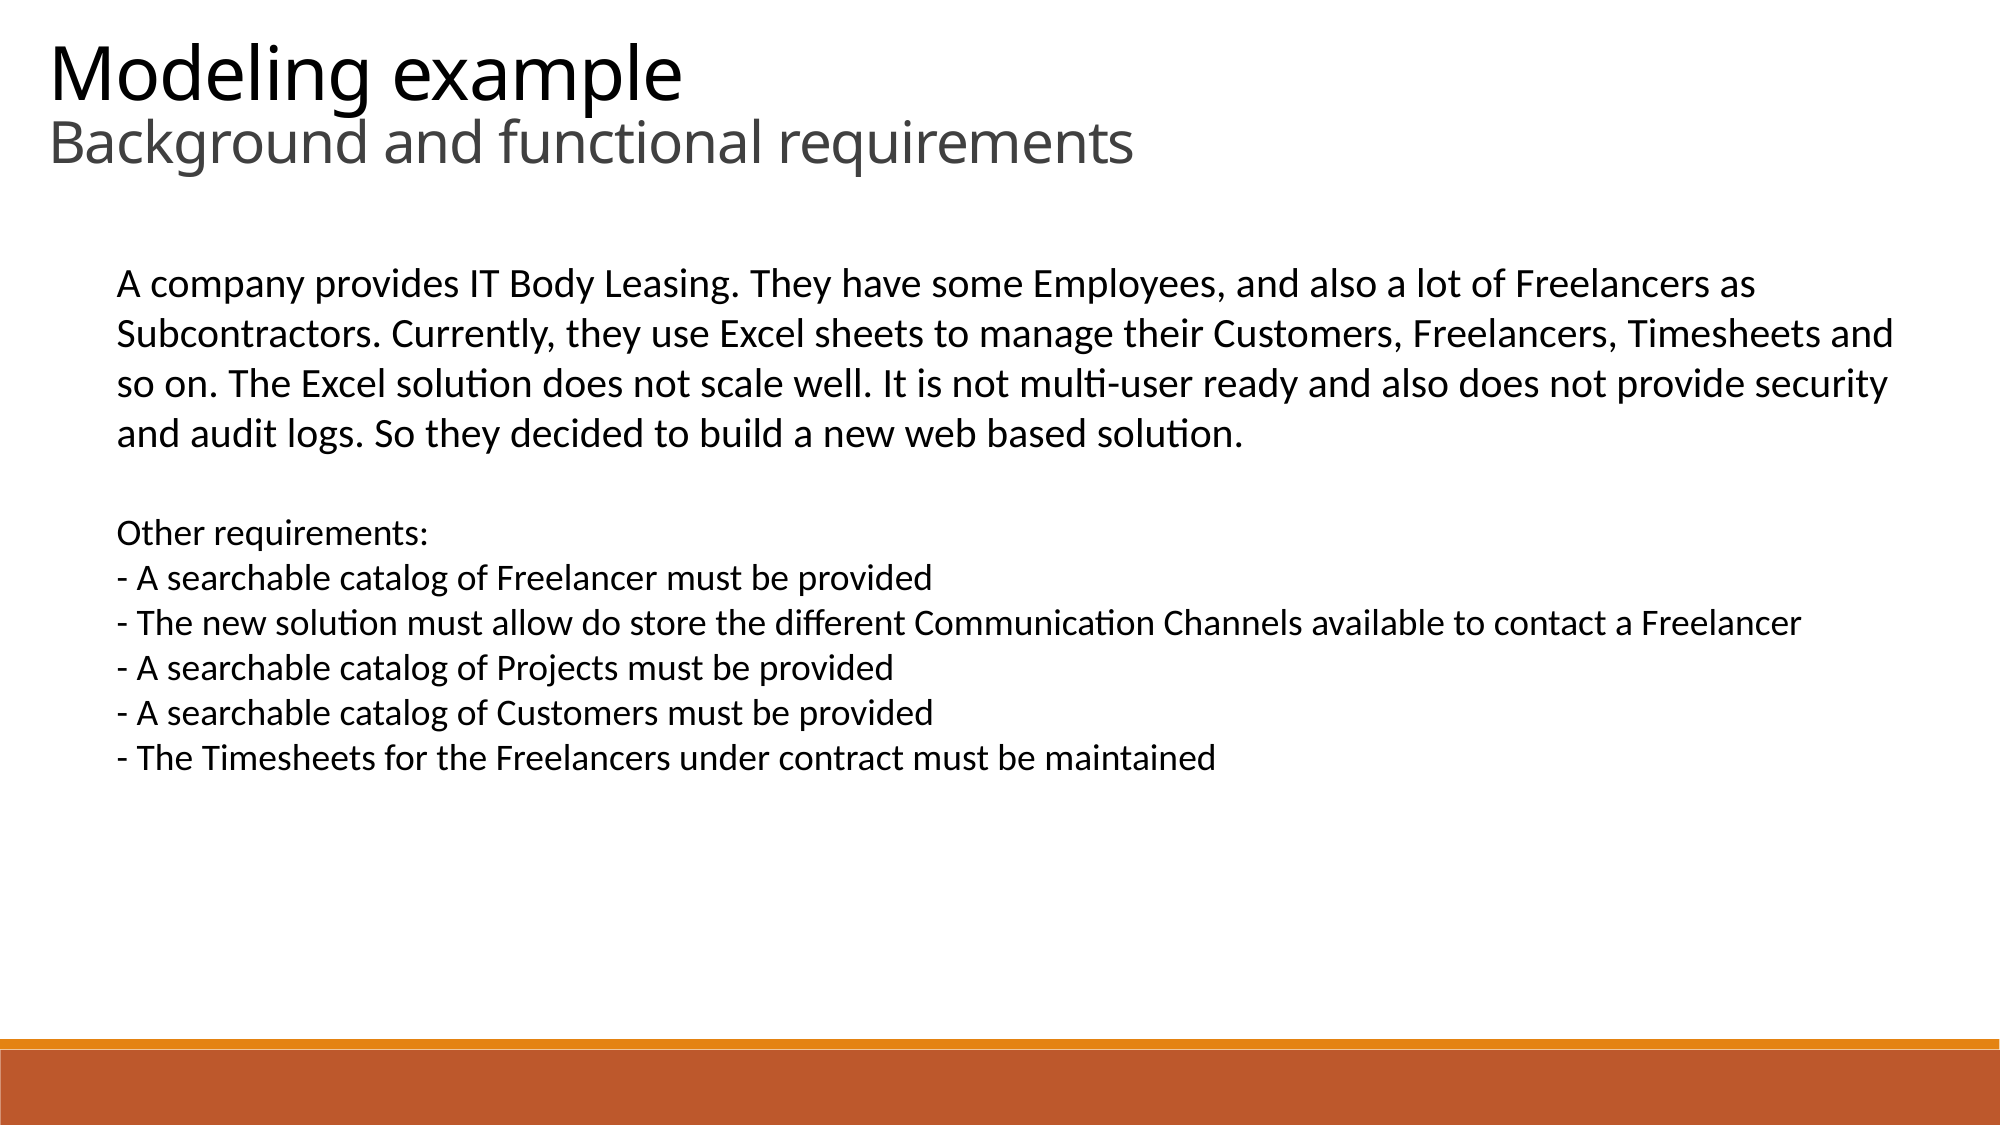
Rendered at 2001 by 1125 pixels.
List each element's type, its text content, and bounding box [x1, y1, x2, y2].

text_box Other requirements: - A searchable catalog of Freelancer must be provided - The new solution must allow do store the different Communication Channels available to contact a Freelancer - A searchable catalog of Projects must be provided - A searchable catalog of Customers must be provided - The Timesheets for the Freelancers under contract must be maintained [101, 500, 1945, 785]
text_box Modeling example Background and functional requirements [33, 18, 1684, 183]
text_box A company provides IT Body Leasing. They have some Employees, and also a lot of Freelancers as Subcontractors. Currently, they use Excel sheets to manage their Customers, Freelancers, Timesheets and so on. The Excel solution does not scale well. It is not multi-user ready and also does not provide security and audit logs. So they decided to build a new web based solution. [101, 248, 1945, 464]
